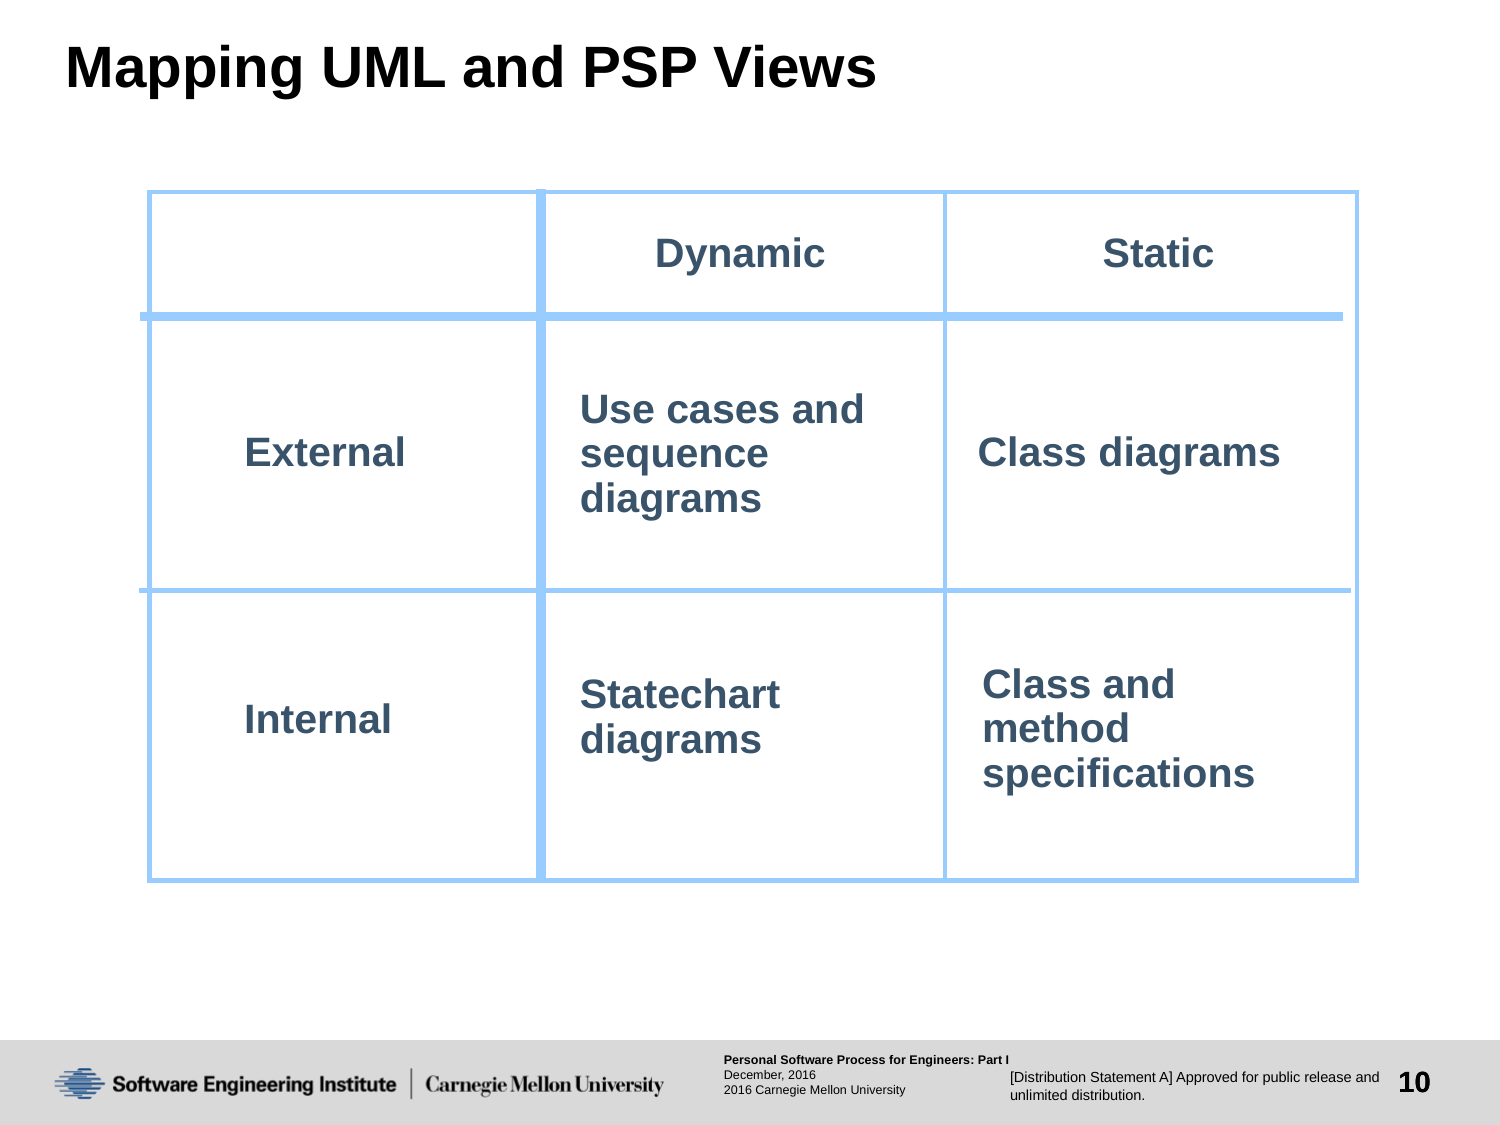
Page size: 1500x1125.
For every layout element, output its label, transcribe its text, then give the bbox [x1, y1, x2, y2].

title Mapping UML and PSP Views [65, 37, 1313, 148]
picture [134, 184, 1362, 886]
picture [46, 1061, 673, 1104]
